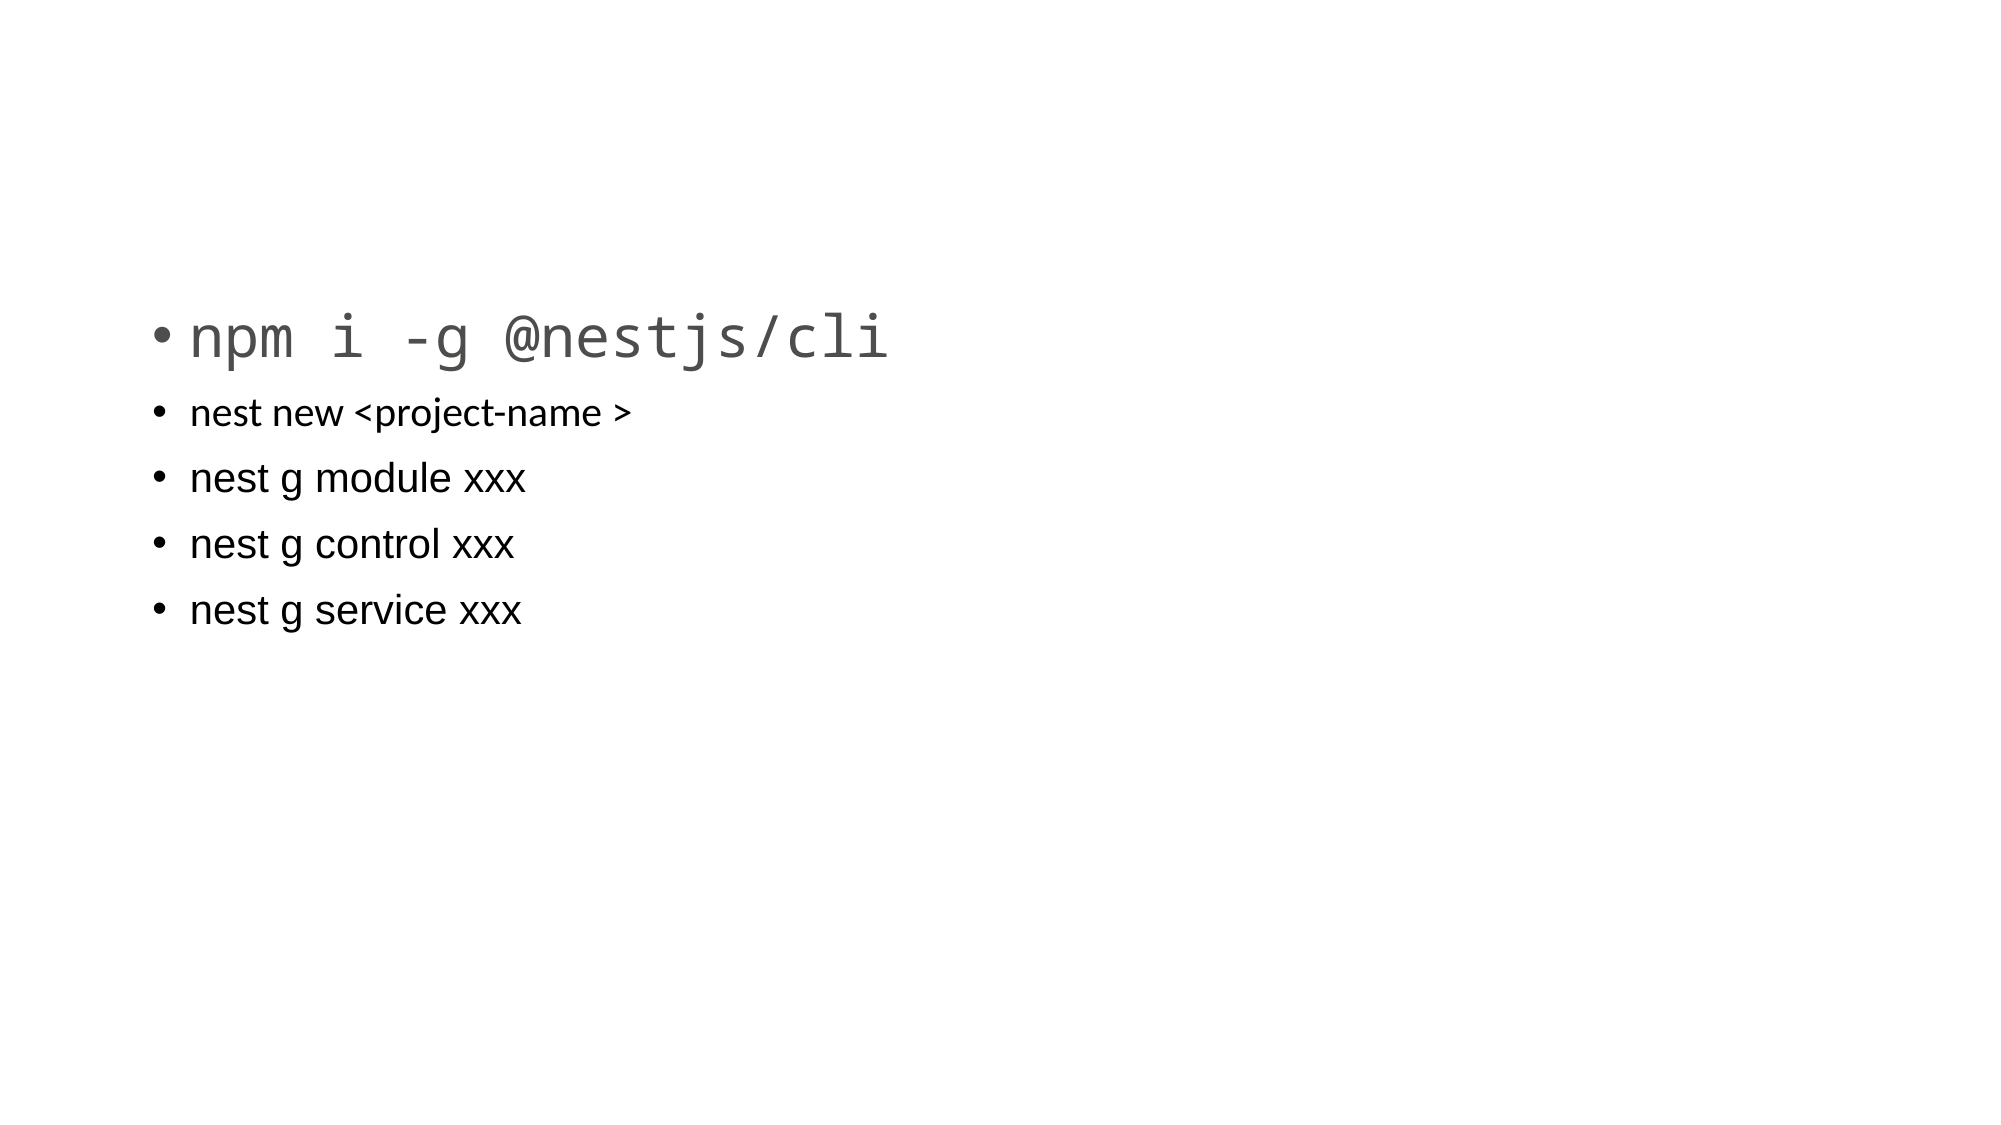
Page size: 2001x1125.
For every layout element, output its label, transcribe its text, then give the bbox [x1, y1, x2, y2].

list npm i -g @nestjs/cli nest new <project-name > nest g module xxx nest g control xxx nest g service xxx [137, 299, 1863, 1014]
